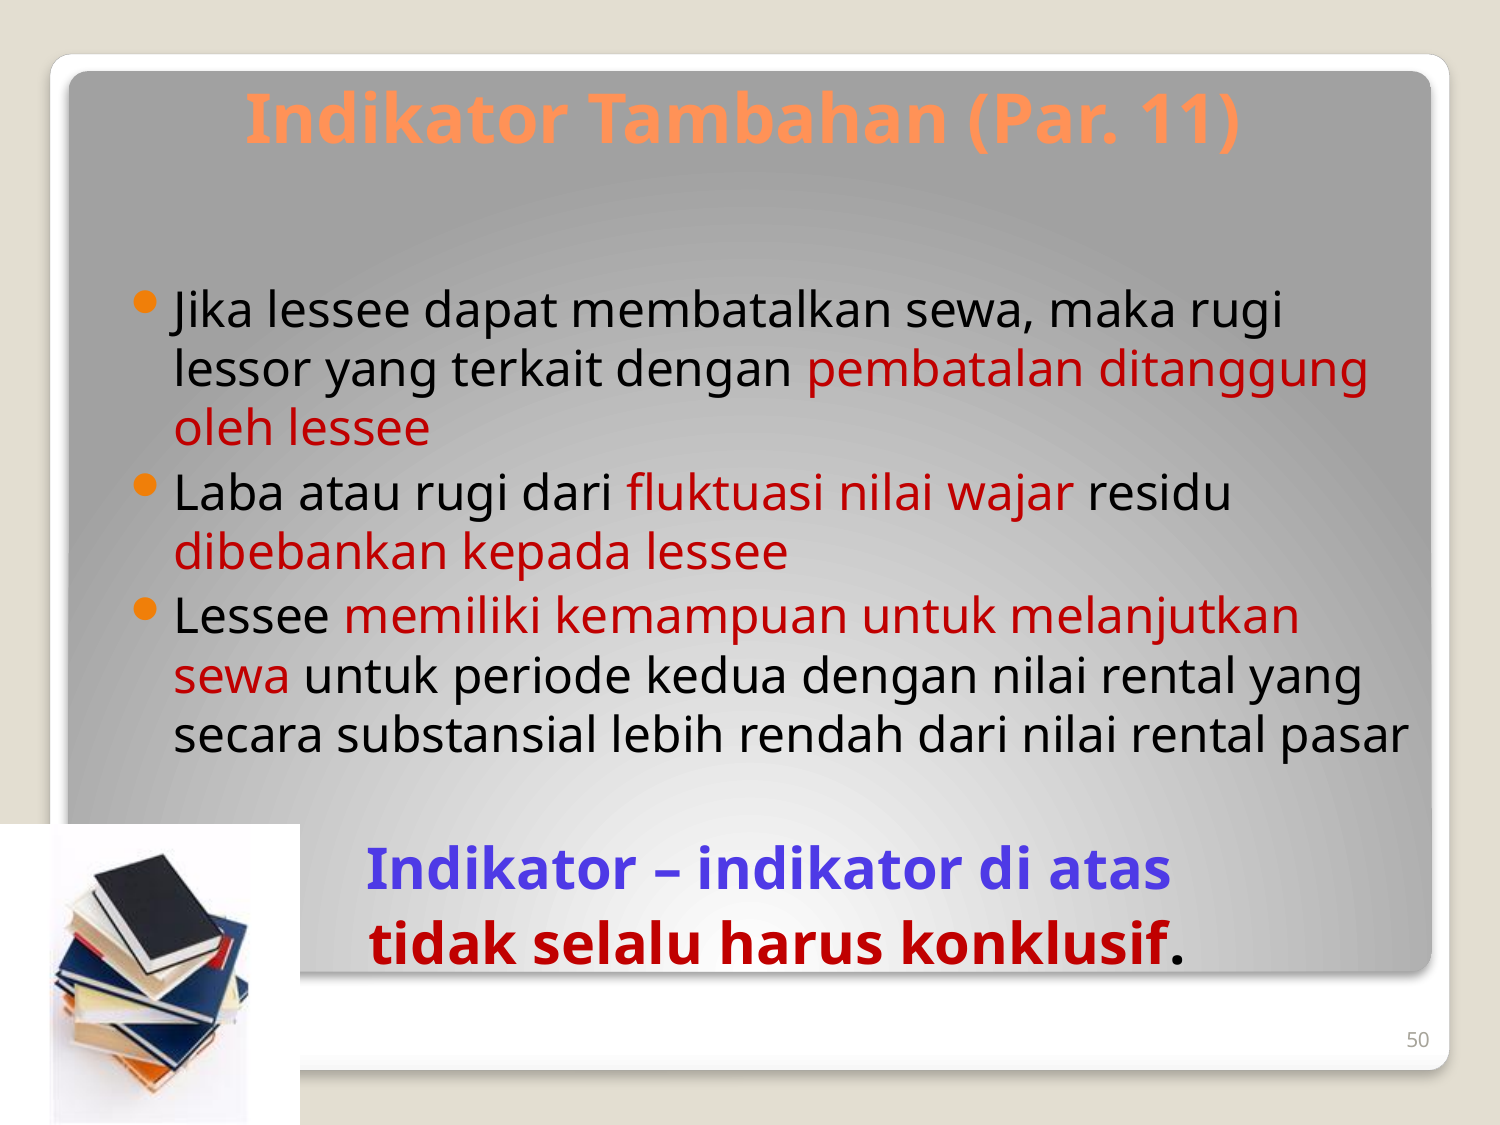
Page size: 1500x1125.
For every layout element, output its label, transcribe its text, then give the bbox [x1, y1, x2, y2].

slide_number 50 [1369, 1002, 1445, 1063]
list Jika lessee dapat membatalkan sewa, maka rugi lessor yang terkait dengan pembatalan ditanggung oleh lessee Laba atau rugi dari fluktuasi nilai wajar residu dibebankan kepada lessee Lessee memiliki kemampuan untuk melanjutkan sewa untuk periode kedua dengan nilai rental yang secara substansial lebih rendah dari nilai rental pasar Indikator – indikator di atas tidak selalu harus konklusif. [100, 262, 1438, 1000]
title Indikator Tambahan (Par. 11) [230, 66, 1500, 165]
picture [0, 824, 301, 1125]
